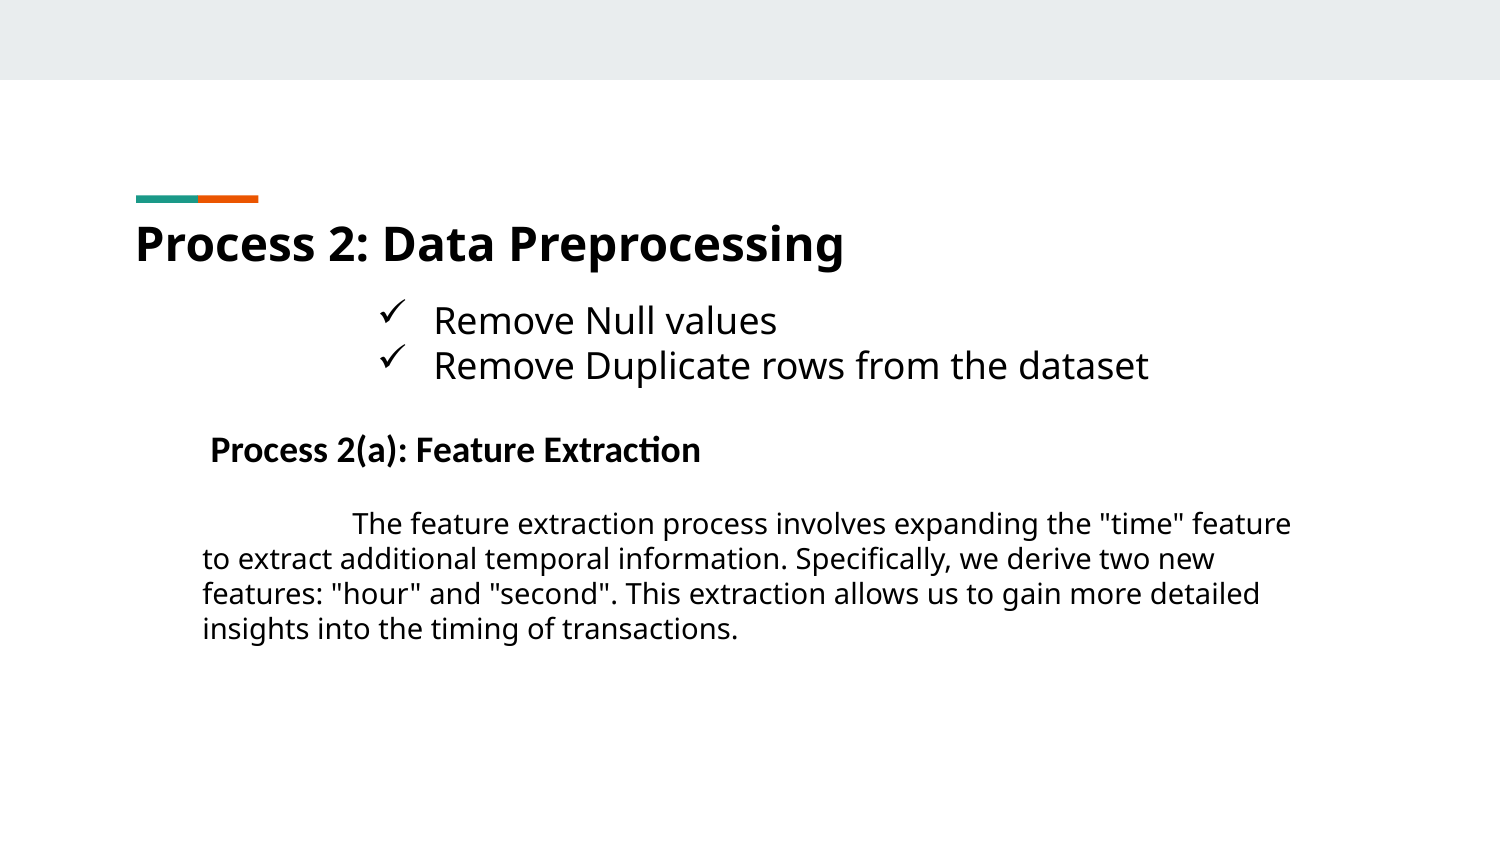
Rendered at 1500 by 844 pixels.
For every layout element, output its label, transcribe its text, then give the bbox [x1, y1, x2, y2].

text_box The feature extraction process involves expanding the "time" feature to extract additional temporal information. Specifically, we derive two new features: "hour" and "second". This extraction allows us to gain more detailed insights into the timing of transactions. [187, 498, 1313, 653]
text_box Process 2(a): Feature Extraction [187, 417, 938, 478]
text_box Process 2: Data Preprocessing [119, 206, 1005, 279]
text_box Remove Null values Remove Duplicate rows from the dataset [362, 289, 1305, 395]
